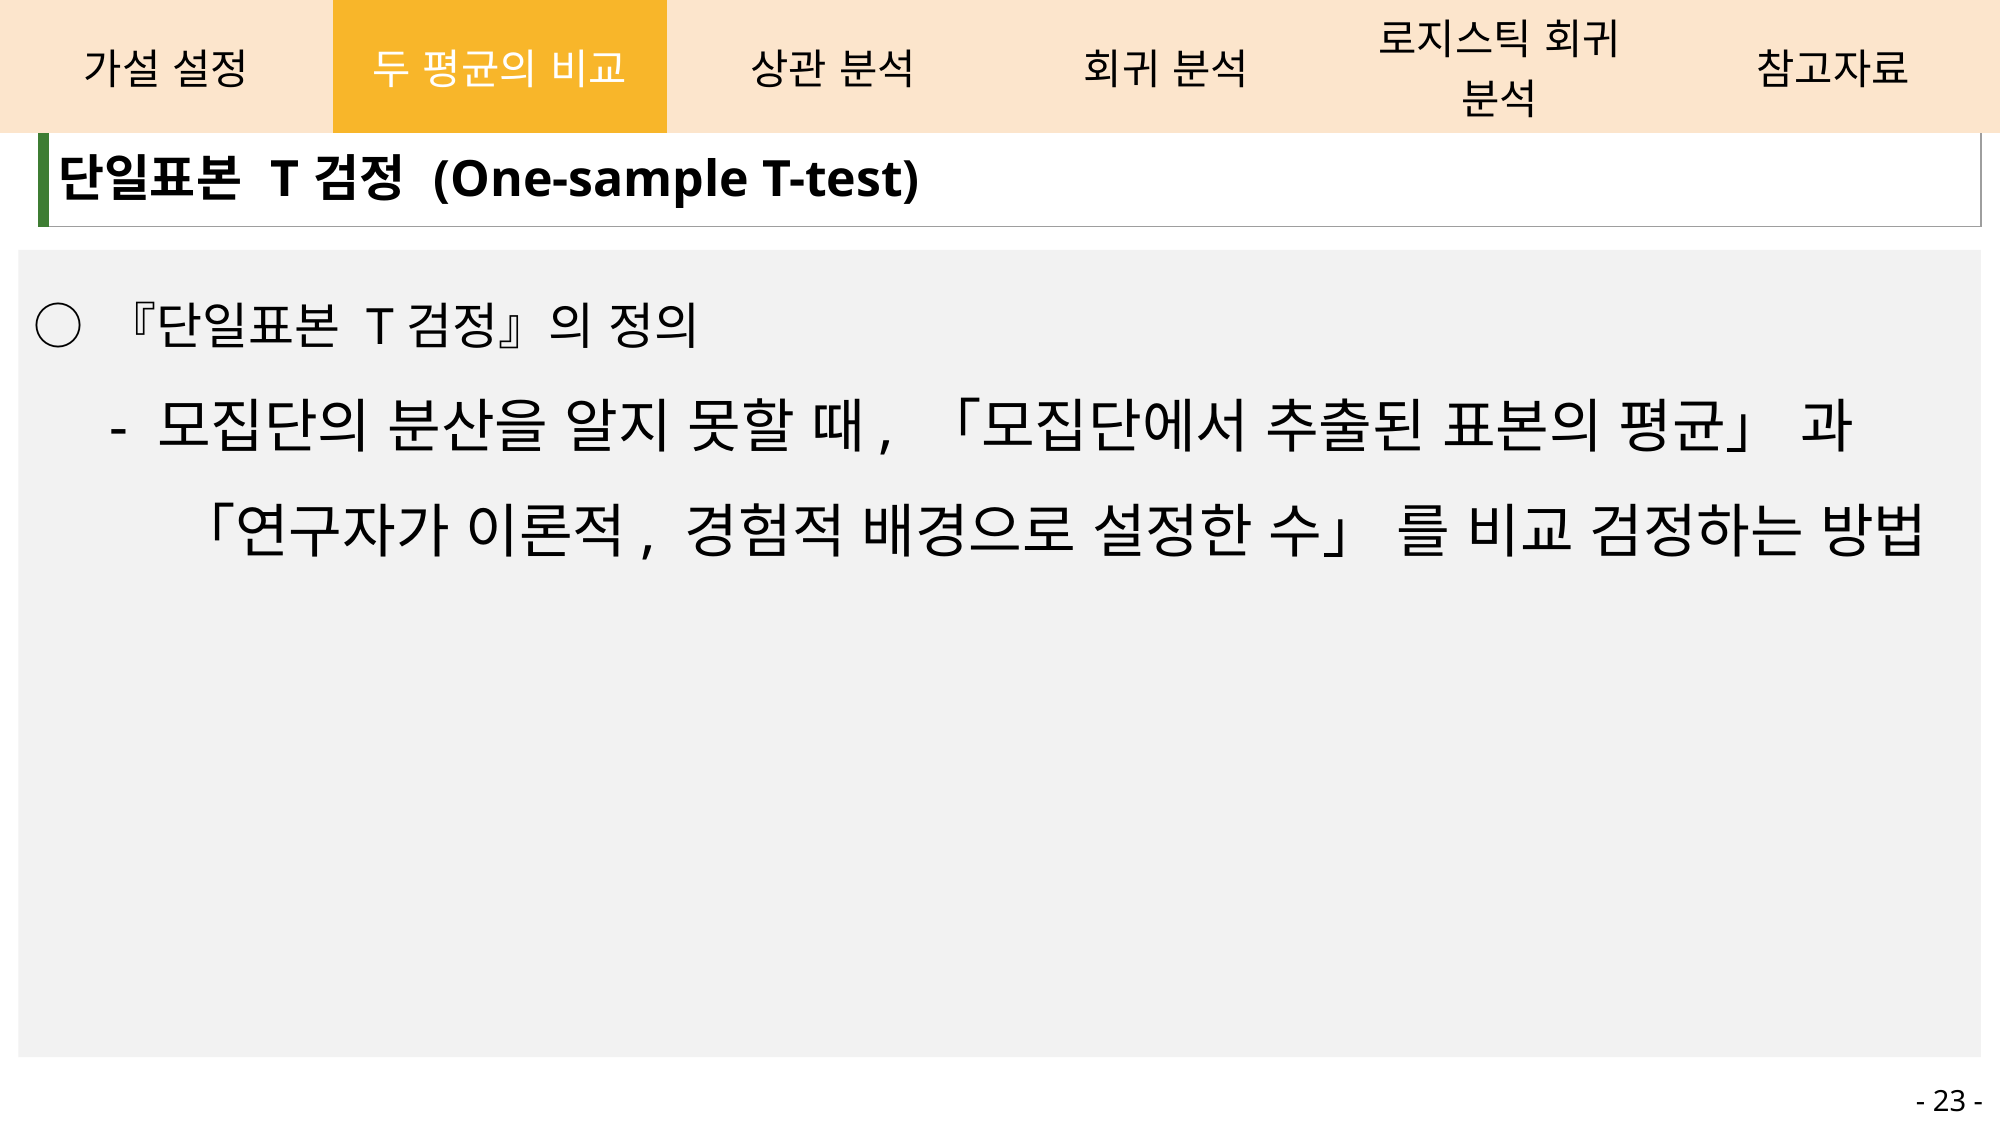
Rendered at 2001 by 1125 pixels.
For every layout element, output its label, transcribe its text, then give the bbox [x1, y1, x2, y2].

table_header 가설 설정 [0, 0, 333, 133]
text_box ○ 『단일표본 T검정』의 정의 - 모집단의 분산을 알지 못할 때, 「모집단에서 추출된 표본의 평균」 과 「연구자가 이론적, 경험적 배경으로 설정한 수」 를 비교 검정하는 방법 [18, 249, 1981, 1058]
text_box - 23 - [1901, 1074, 1999, 1125]
table_header 상관 분석 [667, 0, 1000, 133]
table_header 회귀 분석 [1000, 0, 1333, 133]
table_header 단일표본 T검정 (One-sample T-test) [49, 133, 1980, 226]
table_header 참고자료 [1667, 0, 2000, 133]
table_header 로지스틱 회귀 분석 [1333, 0, 1667, 133]
table_header 두 평균의 비교 [333, 0, 667, 133]
